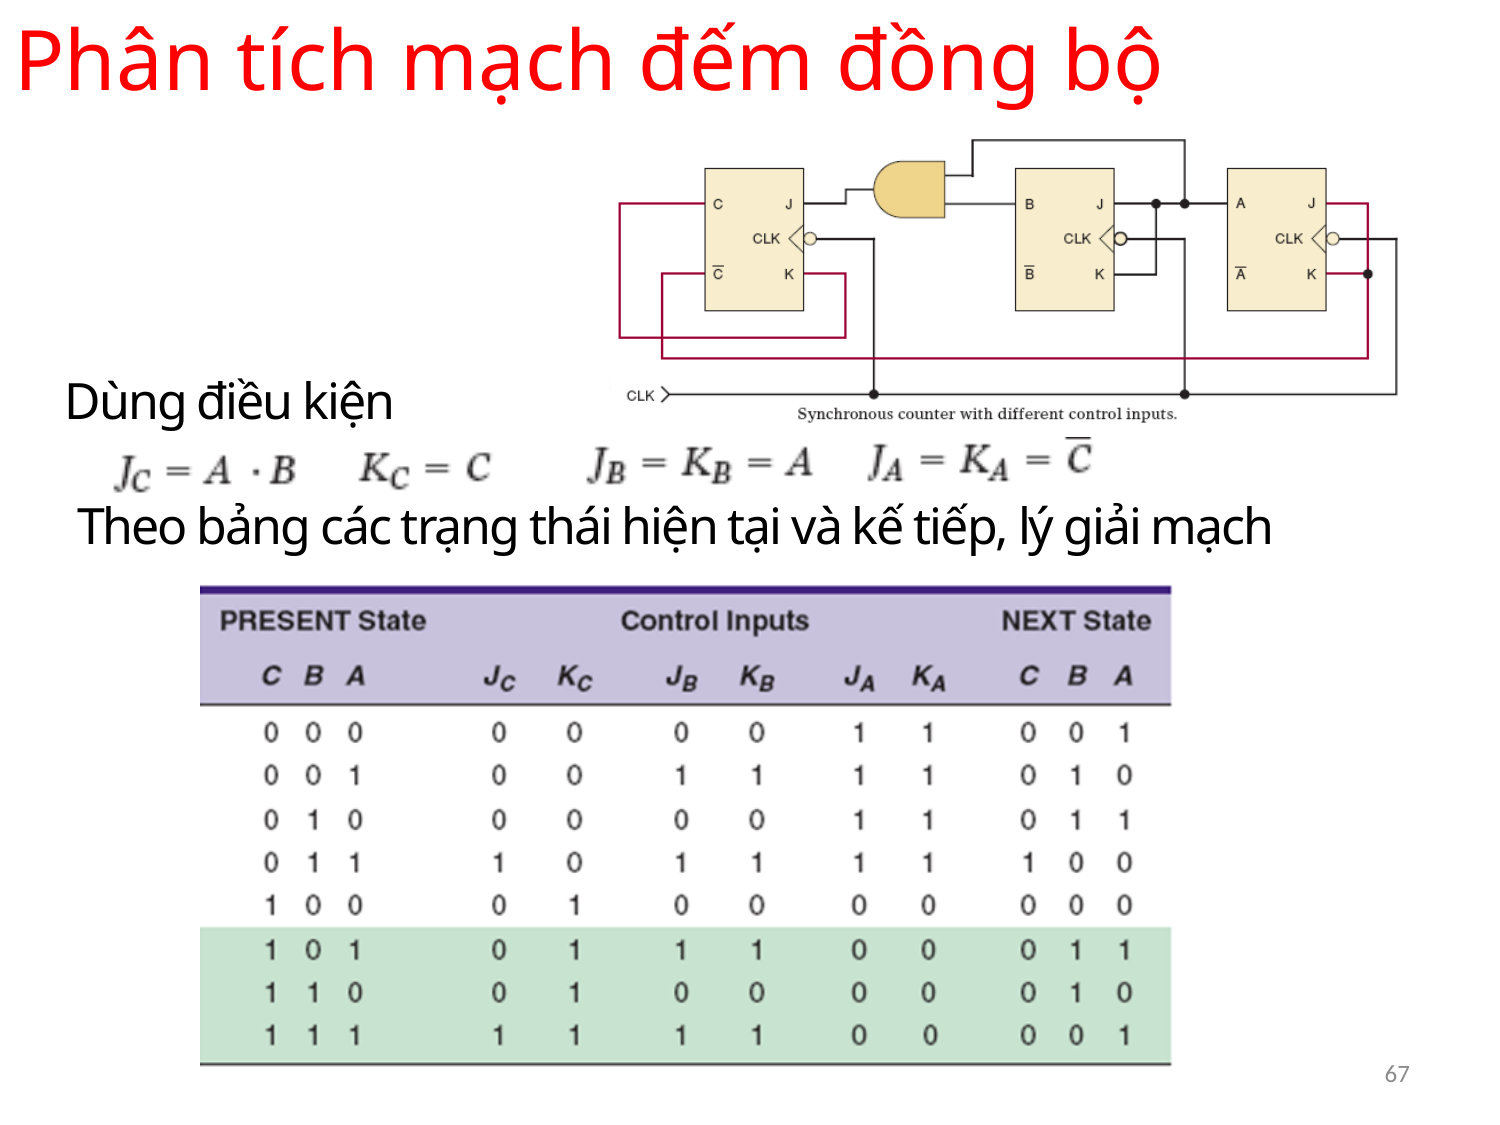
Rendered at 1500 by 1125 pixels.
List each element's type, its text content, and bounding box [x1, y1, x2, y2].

picture [87, 437, 1176, 508]
text_box Theo bảng các trạng thái hiện tại và kế tiếp, lý giải mạch [62, 487, 1413, 563]
picture [199, 577, 1176, 1068]
slide_number 67 [1074, 1042, 1425, 1103]
text_box Dùng điều kiện [49, 361, 500, 437]
text_box Phân tích mạch đếm đồng bộ [0, 0, 1338, 115]
picture [597, 137, 1401, 426]
